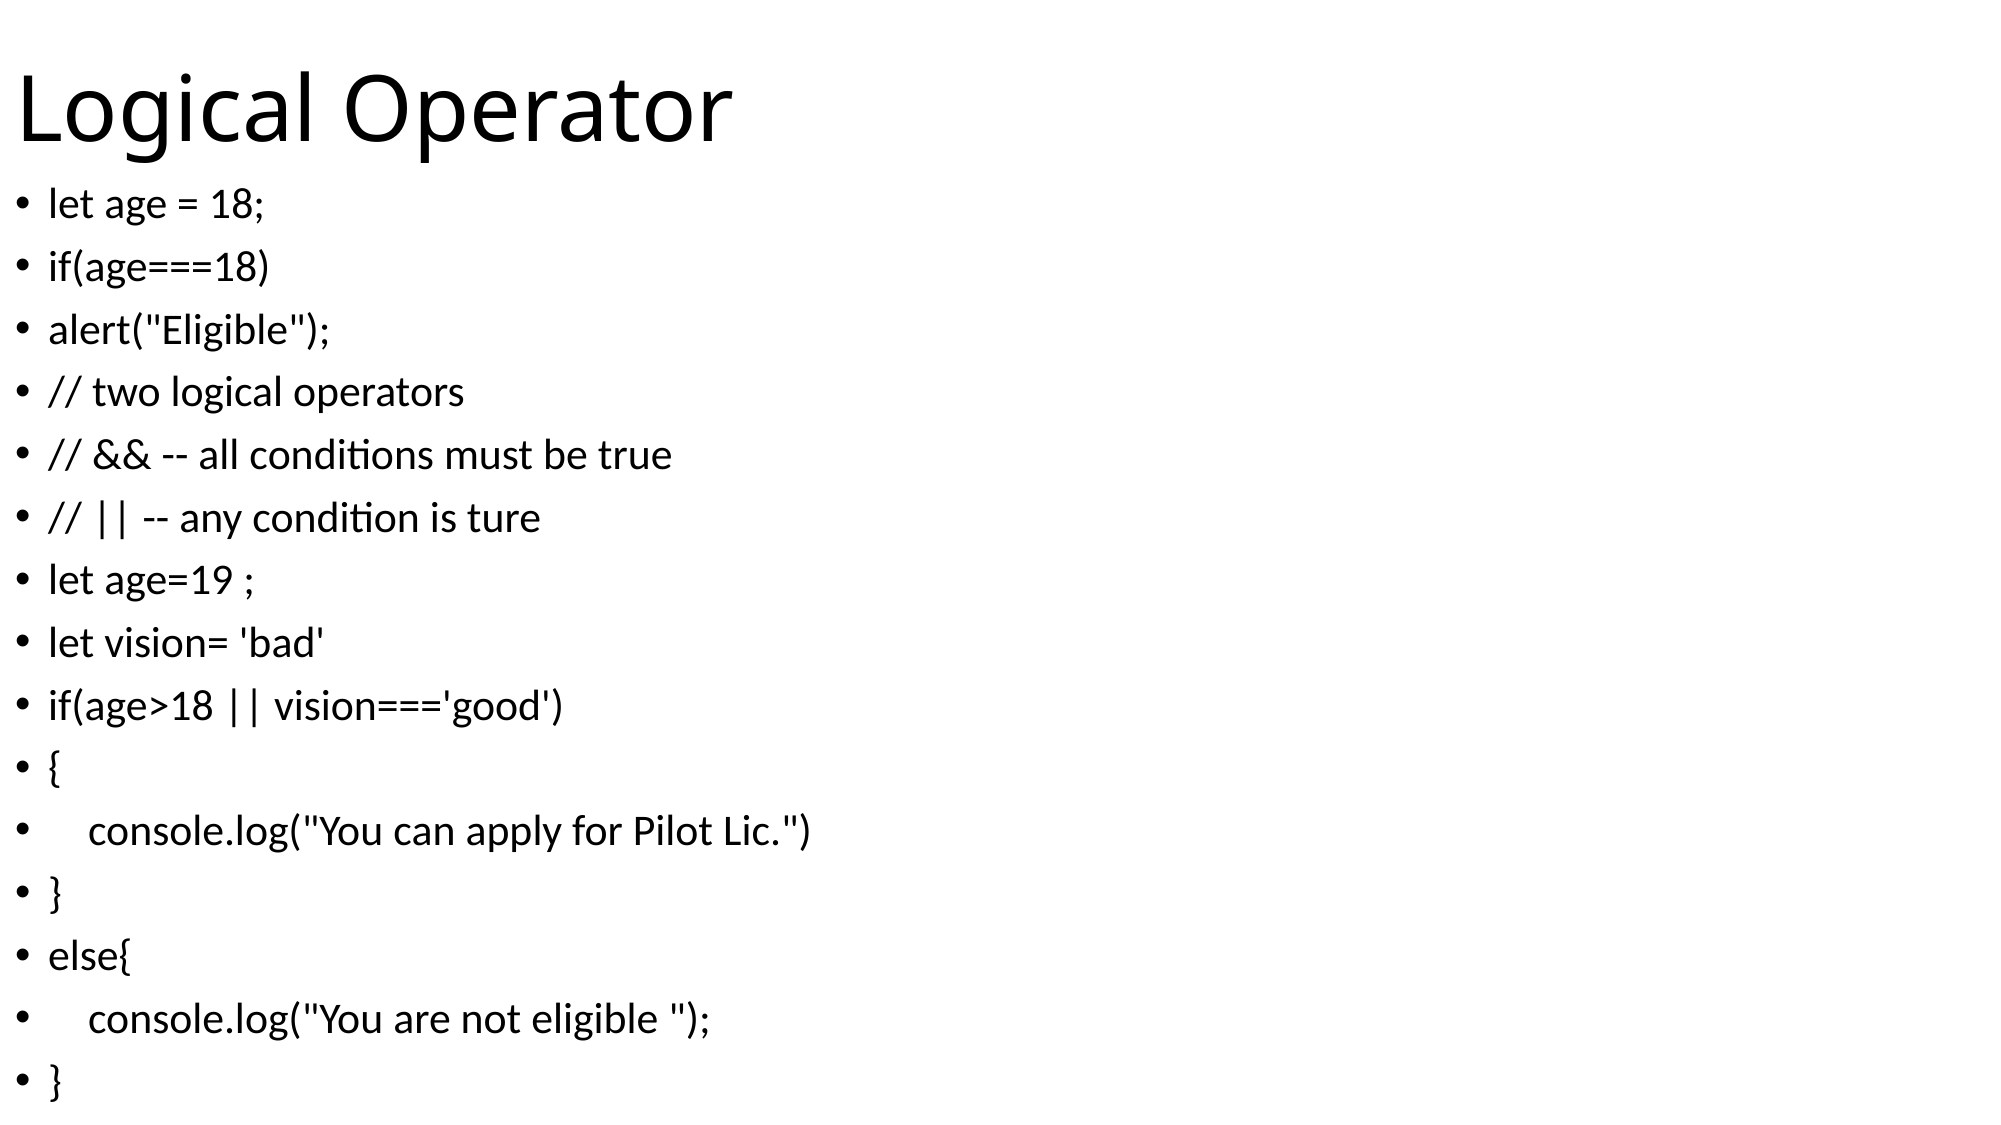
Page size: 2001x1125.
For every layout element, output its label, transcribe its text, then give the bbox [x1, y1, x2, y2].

list let age = 18; if(age===18) alert("Eligible"); // two logical operators // && -- all conditions must be true // || -- any condition is ture let age=19 ; let vision= 'bad' if(age>18 || vision==='good') { console.log("You can apply for Pilot Lic.") } else{ console.log("You are not eligible "); } [0, 173, 1863, 1122]
title Logical Operator [0, 3, 1725, 173]
